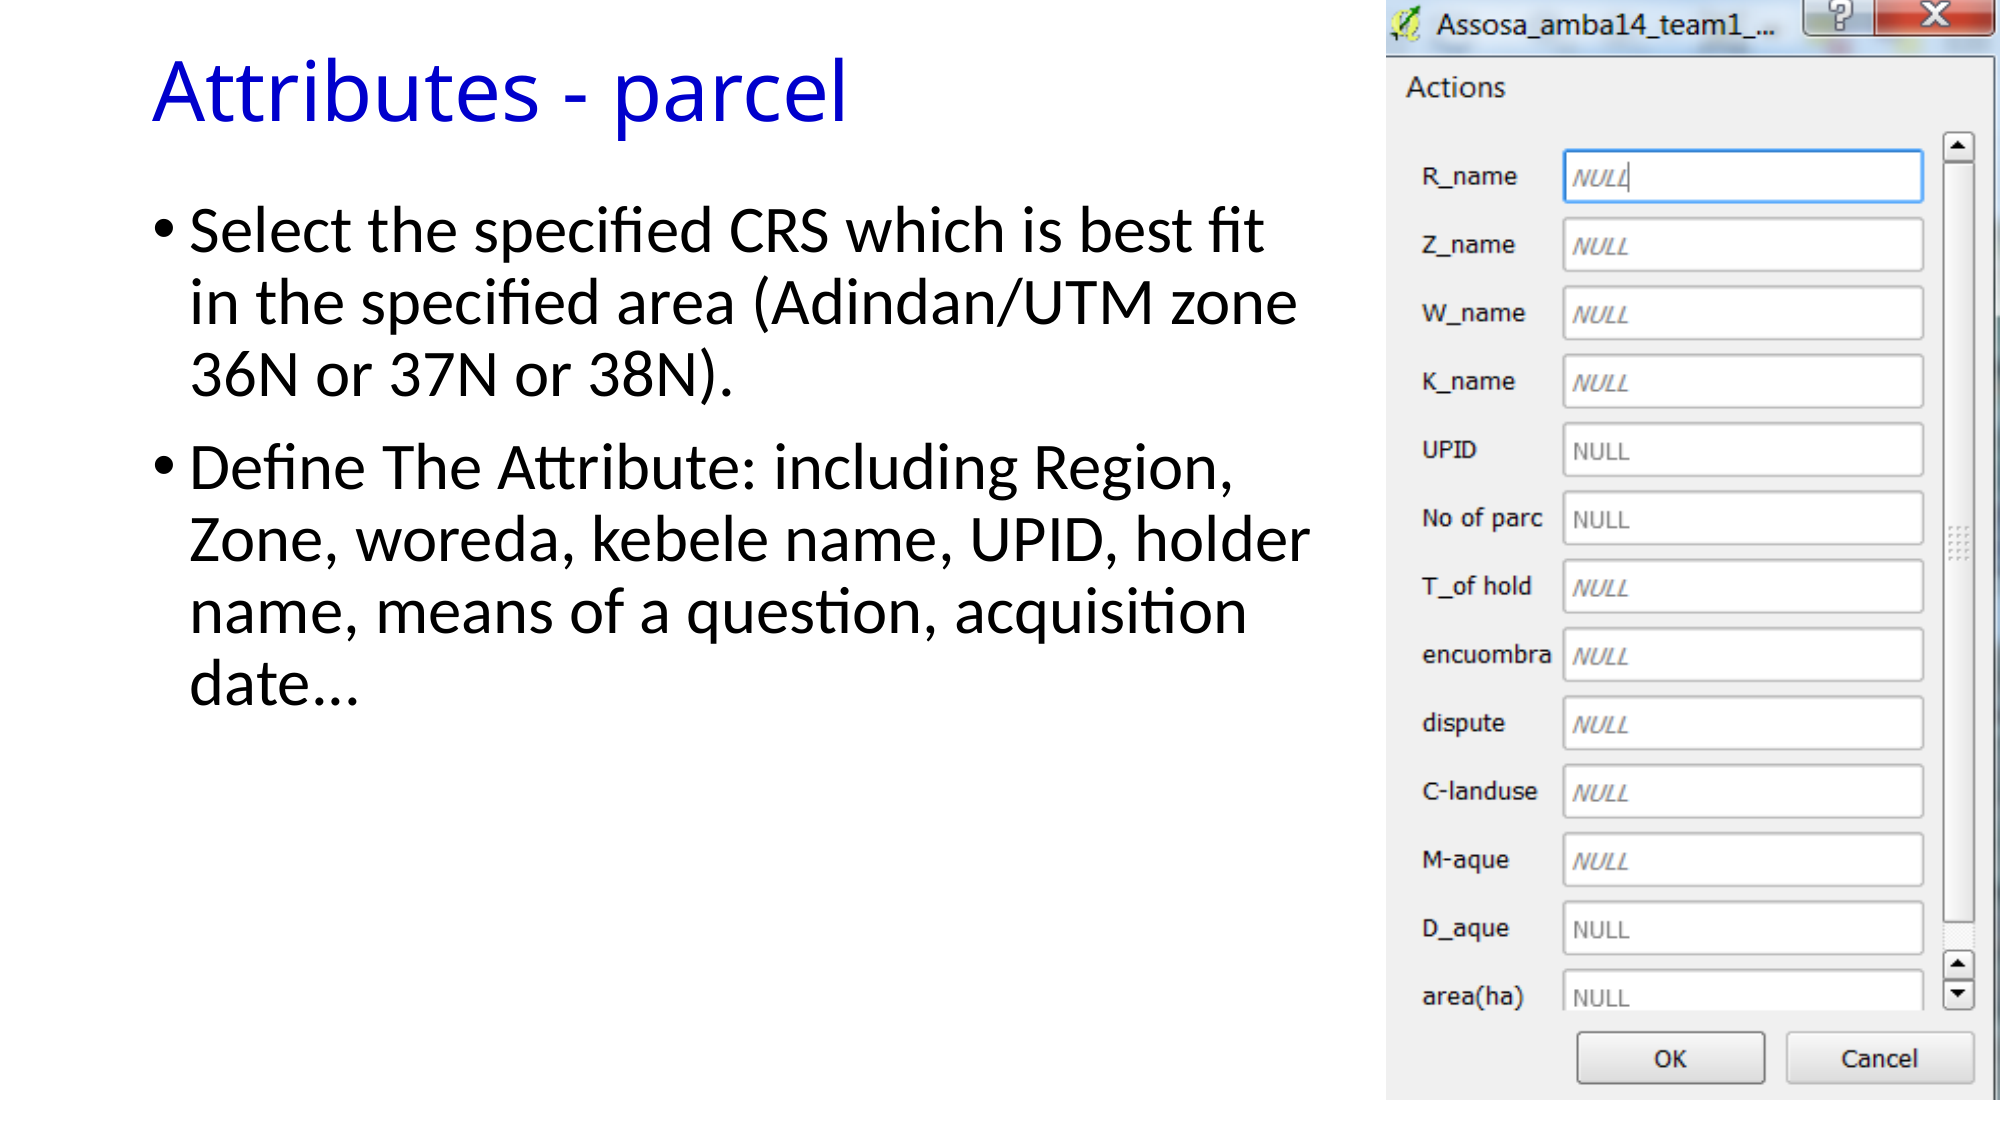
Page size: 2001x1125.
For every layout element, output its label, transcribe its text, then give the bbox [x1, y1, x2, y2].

picture [1386, 0, 2000, 1100]
list Select the specified CRS which is best fit in the specified area (Adindan/UTM zone 36N or 37N or 38N). Define The Attribute: including Region, Zone, woreda, kebele name, UPID, holder name, means of a question, acquisition date... [137, 187, 1334, 1014]
title Attributes - parcel [137, 0, 1386, 188]
